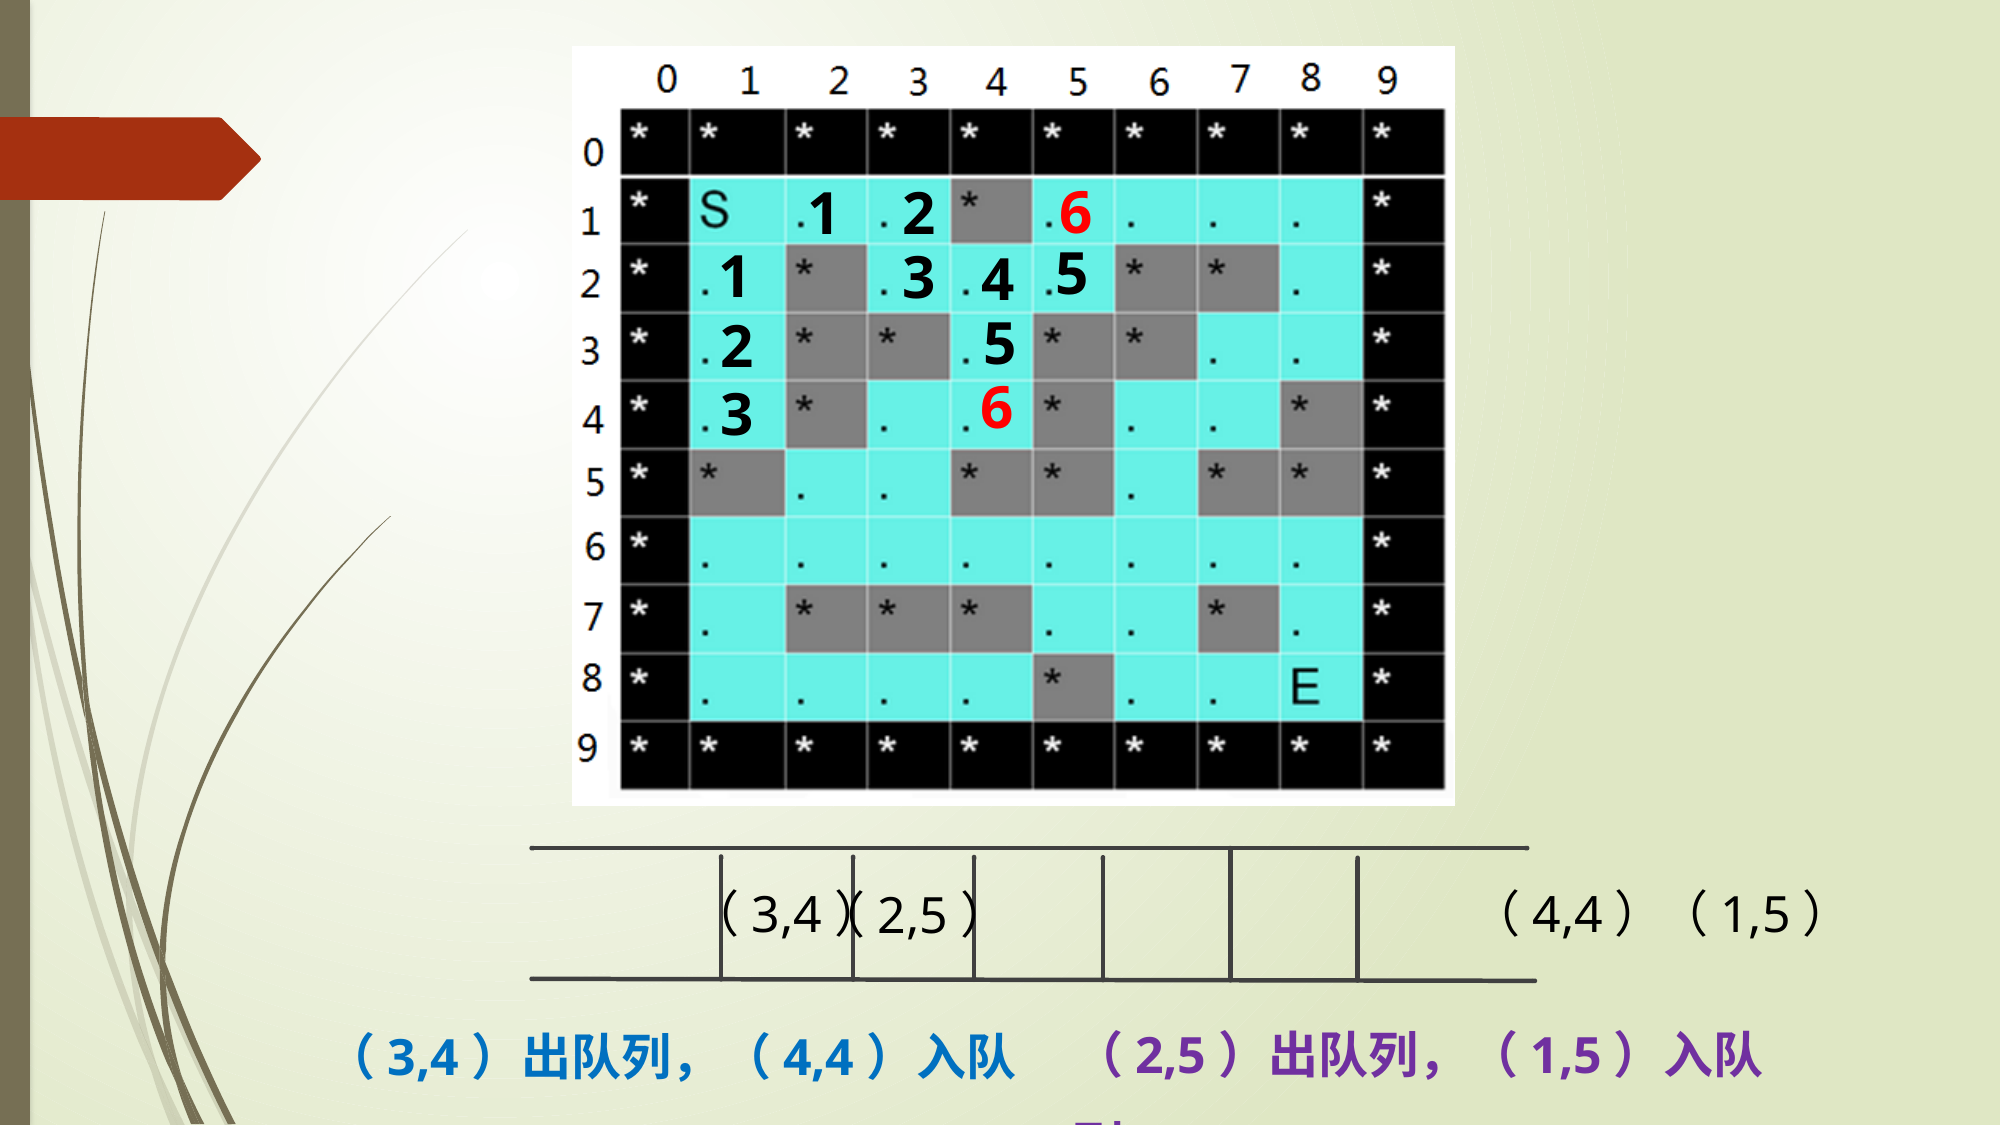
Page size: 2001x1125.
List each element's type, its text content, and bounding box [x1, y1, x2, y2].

text_box （4,4） [1546, 875, 1680, 951]
text_box （3,4）出队列，（4,4）入队 [311, 988, 1058, 1094]
picture [571, 45, 1456, 806]
text_box （1,5） [1680, 875, 1868, 951]
text_box （2,5）出队列，（1,5）入队列 [1058, 986, 1806, 1125]
picture [524, 840, 1543, 989]
